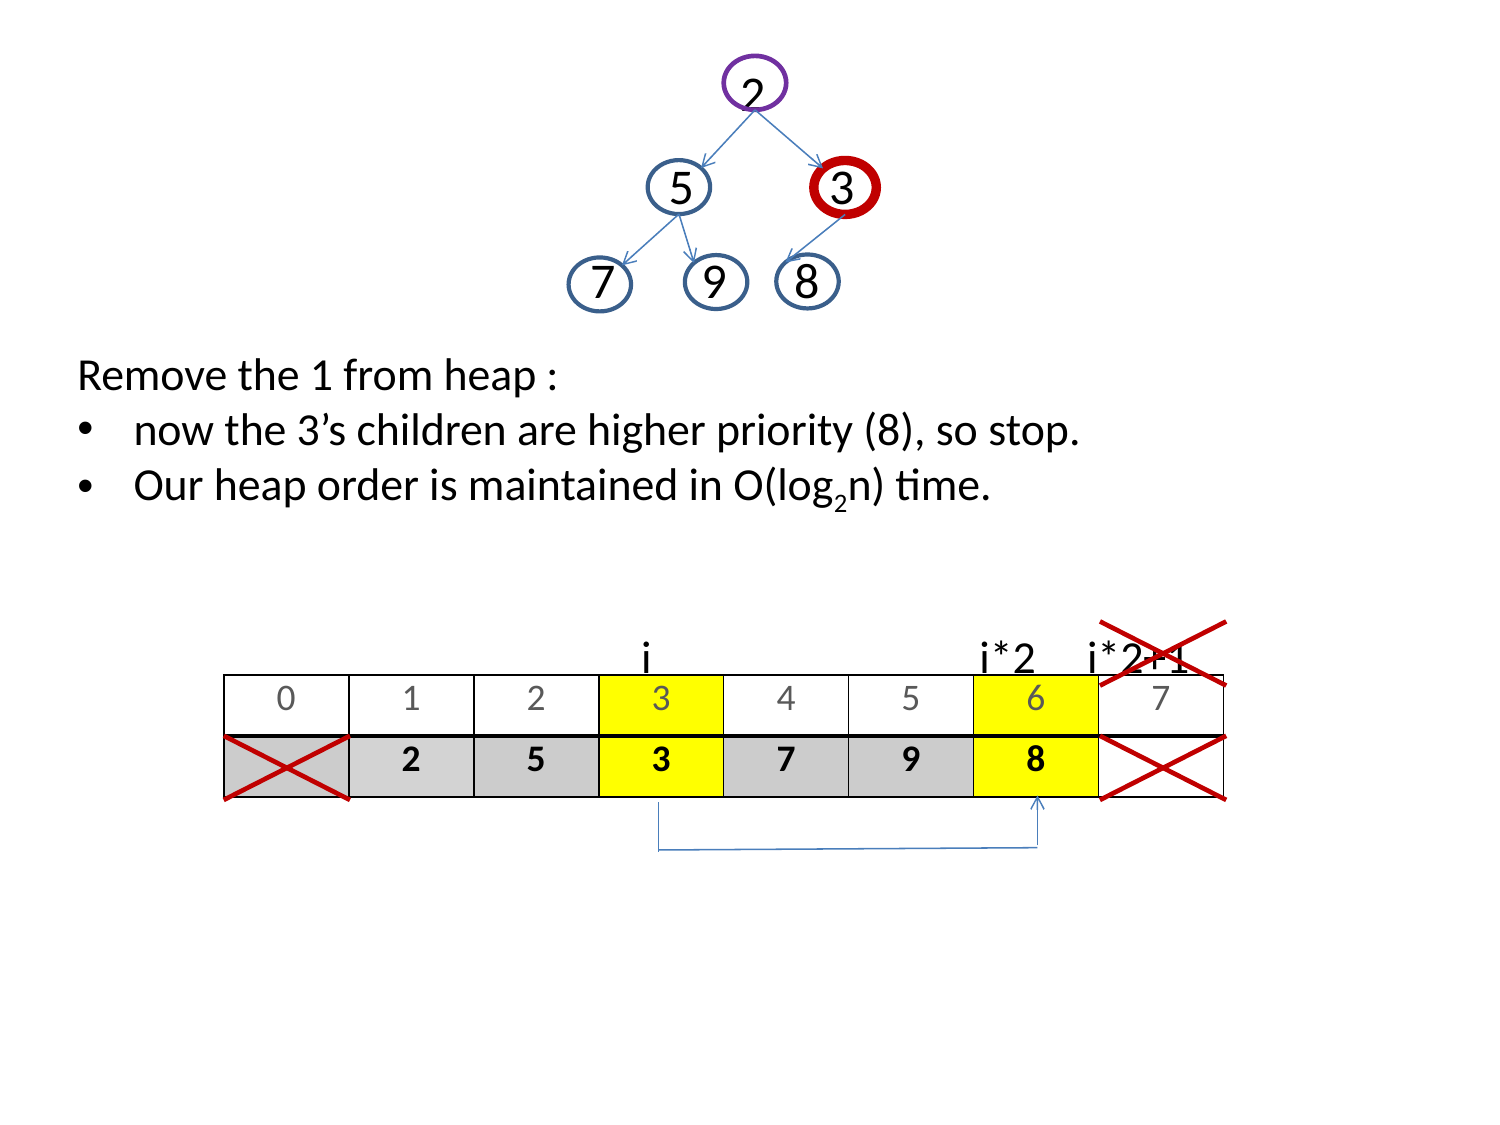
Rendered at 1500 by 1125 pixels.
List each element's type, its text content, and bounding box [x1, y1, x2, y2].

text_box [621, 213, 677, 266]
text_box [1099, 621, 1227, 686]
text_box [774, 264, 841, 311]
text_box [678, 213, 695, 264]
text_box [700, 109, 753, 169]
text_box [811, 158, 879, 217]
table_cell 7 [724, 738, 848, 796]
text_box [645, 158, 713, 213]
table_header 4 [724, 676, 848, 734]
table_header 6 [974, 676, 1098, 734]
table_header 7 [1099, 693, 1223, 734]
table_header 0 [225, 676, 348, 734]
table_cell 8 [974, 738, 1094, 796]
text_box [754, 109, 824, 169]
table_header 2 [475, 676, 598, 734]
table_header 1 [350, 676, 473, 734]
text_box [223, 735, 351, 801]
table_header 5 [849, 676, 973, 734]
text_box [682, 252, 750, 312]
table_cell 9 [849, 738, 973, 796]
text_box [658, 847, 1037, 851]
text_box [566, 255, 634, 314]
table_cell 5 [475, 738, 598, 796]
table_cell 3 [600, 738, 723, 796]
text_box Remove the 1 from heap : now the 3’s children are higher priority (8), so stop. Our heap order is maintained in O(log2n) time. i i*2 i*2+1 [62, 337, 1438, 690]
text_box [1099, 735, 1227, 801]
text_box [785, 214, 846, 263]
list 2 5 3 7 9 8 [575, 37, 939, 337]
text_box [721, 53, 789, 108]
table_cell 2 [353, 738, 473, 796]
table_header 3 [600, 676, 723, 734]
